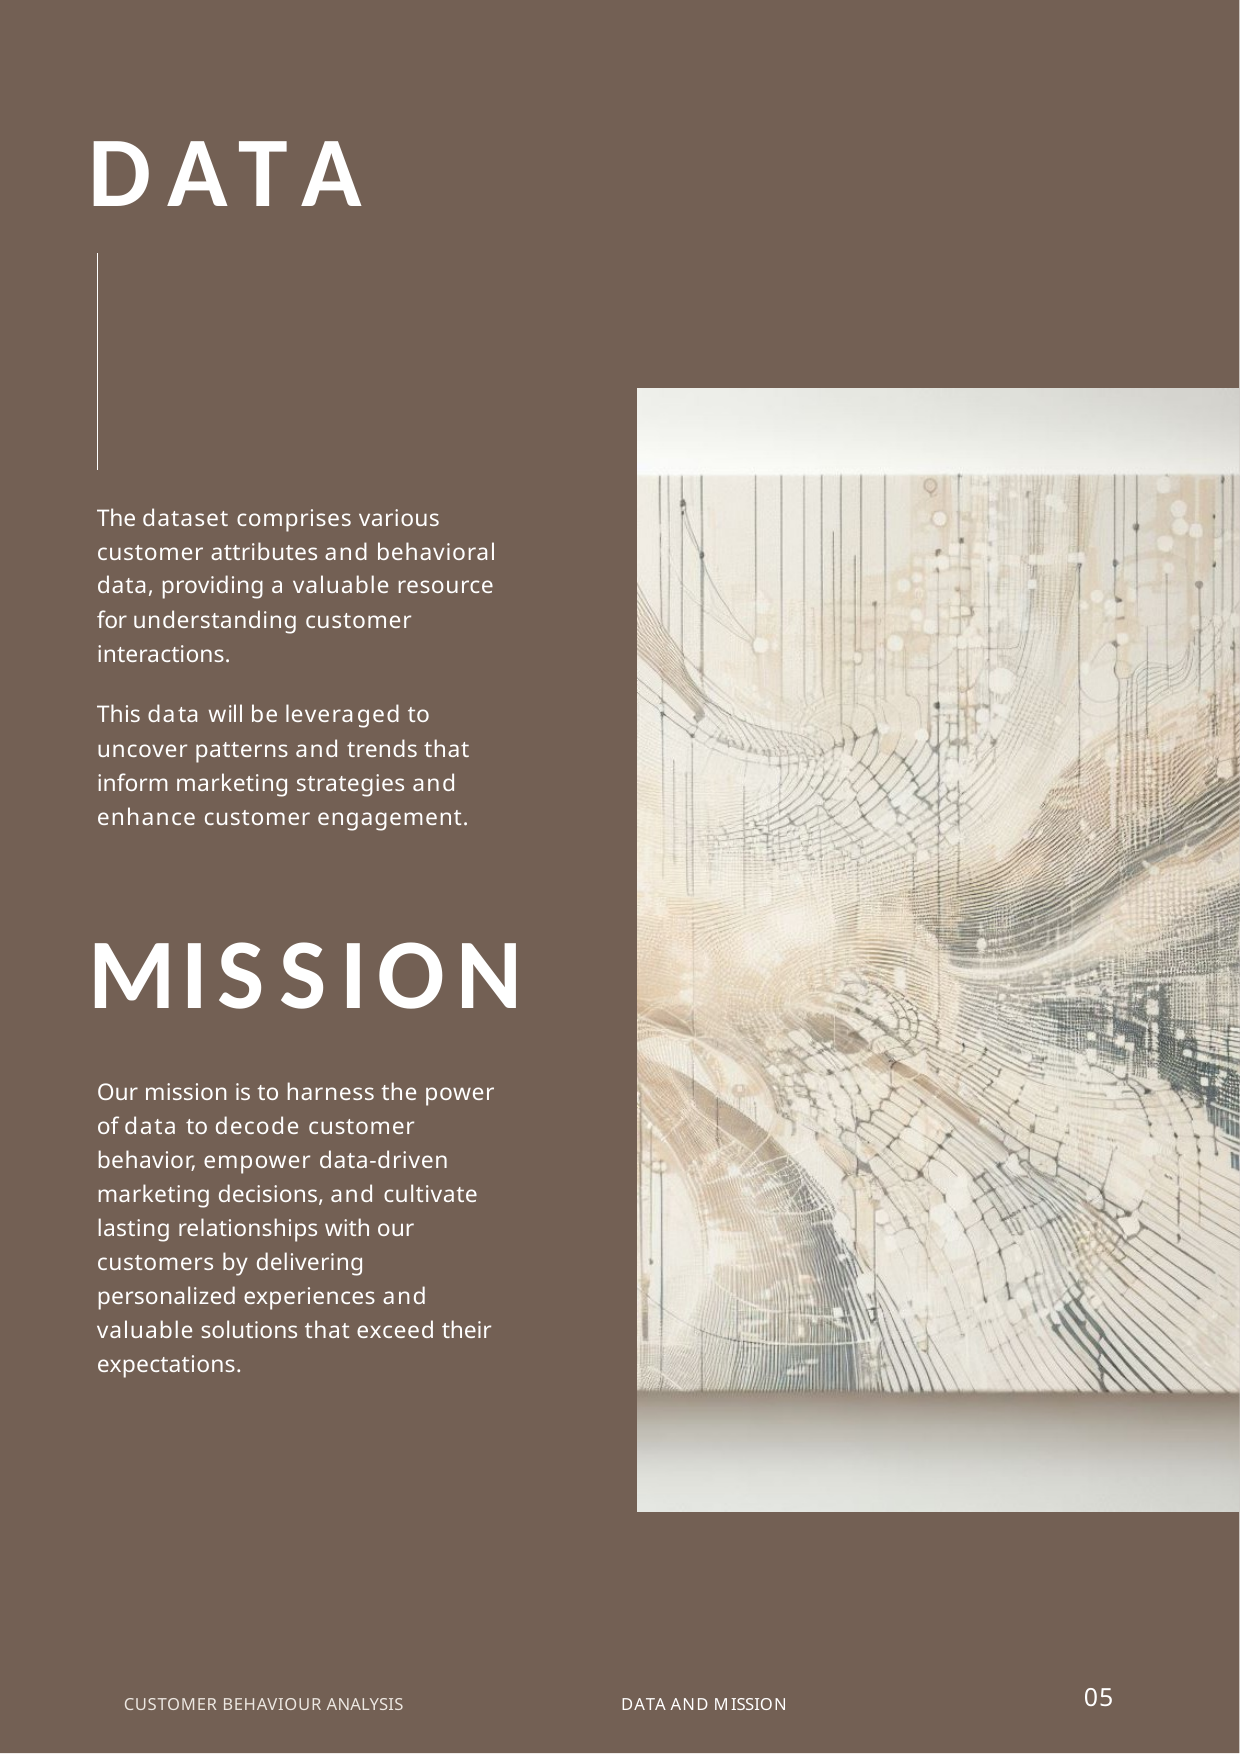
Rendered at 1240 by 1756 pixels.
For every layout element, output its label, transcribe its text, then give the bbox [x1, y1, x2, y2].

text_box CUSTOMER BEHAVIOUR ANALYSIS [121, 1691, 430, 1714]
text_box DATA AND MISSION [618, 1691, 798, 1714]
text_box 05 [1081, 1679, 1118, 1712]
text_box [0, 0, 1240, 1754]
title DATA [86, 104, 369, 400]
text_box The dataset comprises various customer attributes and behavioral data, providing a valuable resource for understanding customer interactions. This data will be leveraged to uncover patterns and trends that inform marketing strategies and enhance customer engagement. [94, 494, 507, 830]
picture [637, 388, 1240, 1512]
text_box MISSION Our mission is to harness the power of data to decode customer behavior, empower data-driven marketing decisions, and cultivate lasting relationships with our customers by delivering personalized experiences and valuable solutions that exceed their expectations. [86, 906, 528, 1378]
